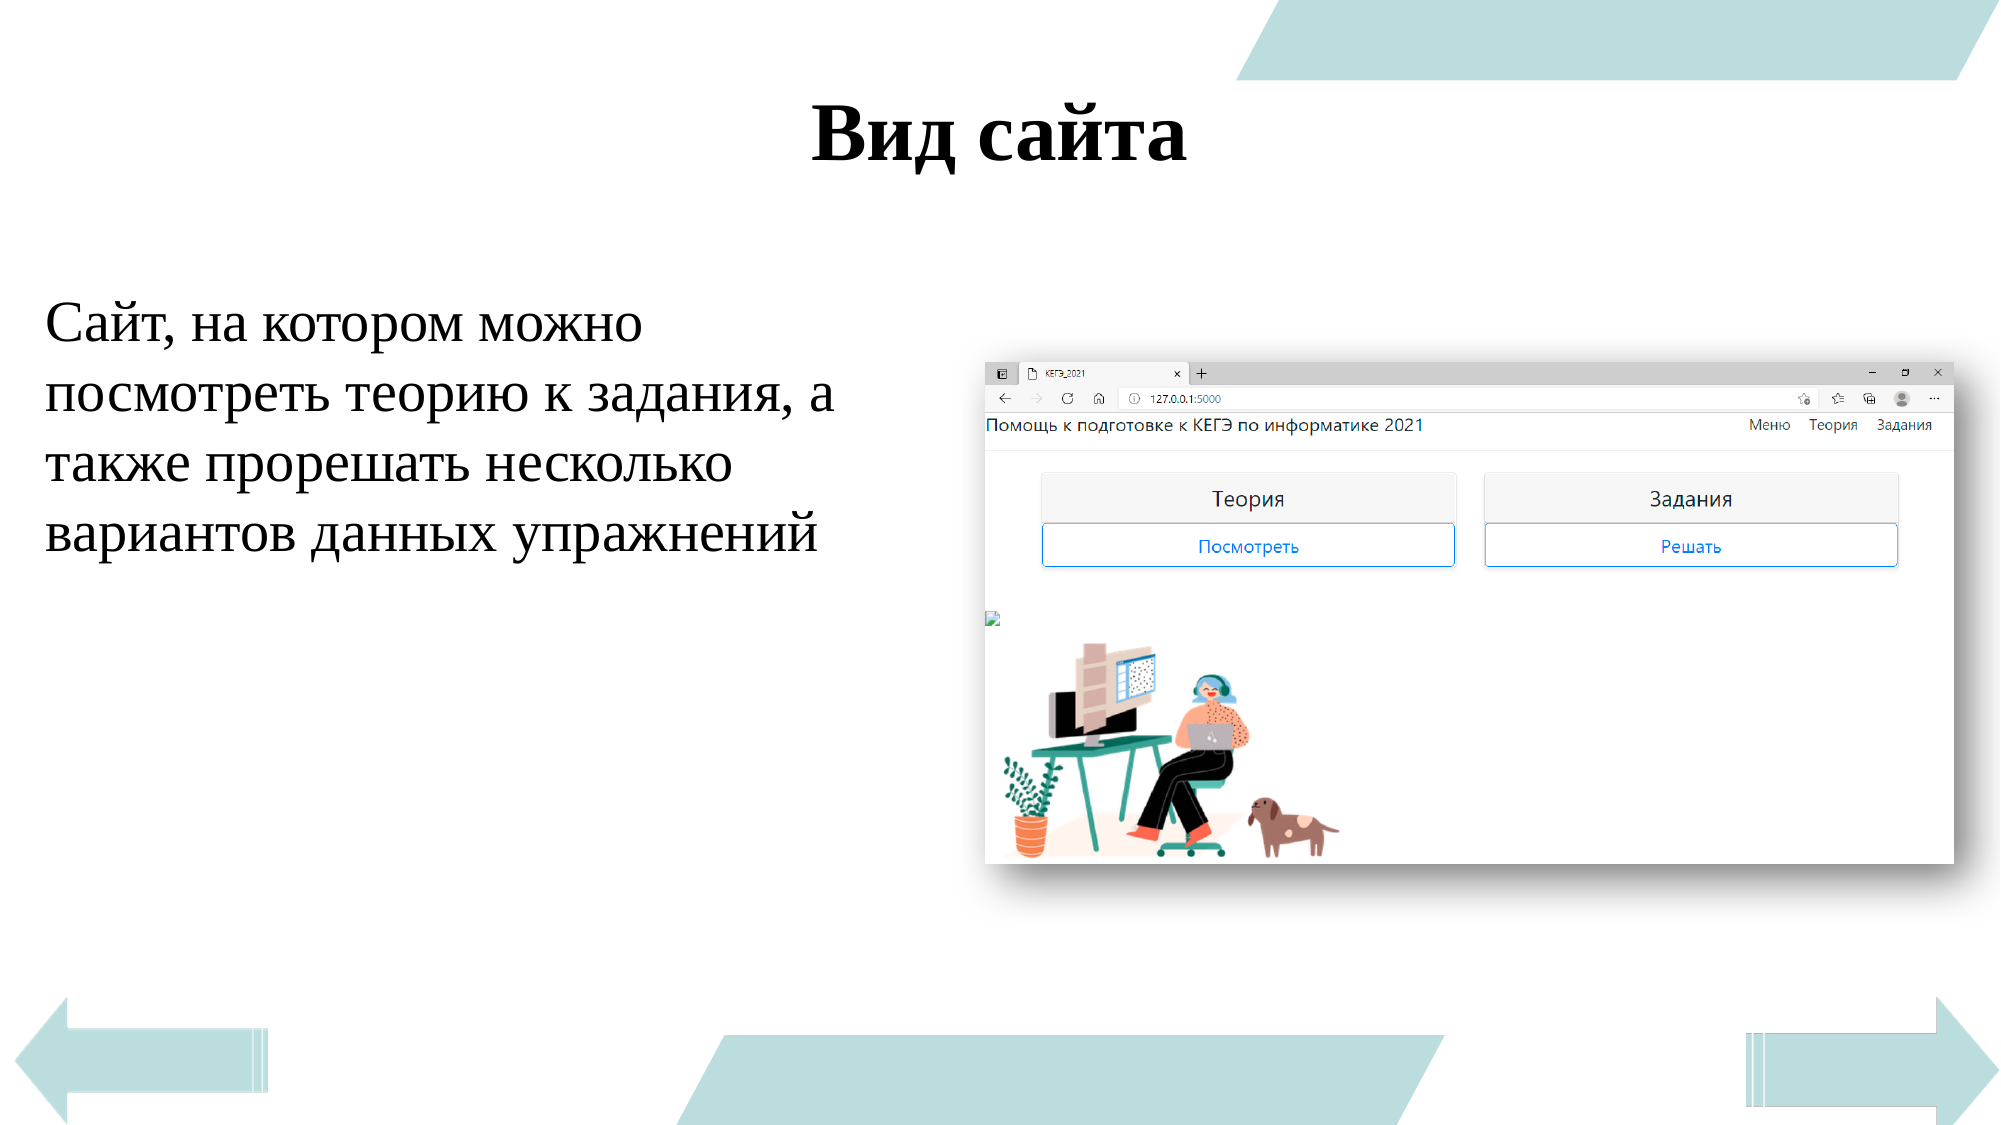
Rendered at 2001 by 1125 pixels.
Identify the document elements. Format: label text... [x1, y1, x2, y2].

picture [14, 996, 268, 1125]
picture [985, 362, 1954, 864]
list Сайт, на котором можно посмотреть теорию к задания, а также прорешать несколько вариантов данных упражнений [30, 275, 939, 1036]
title Вид сайта [0, 81, 2000, 193]
picture [1746, 996, 2000, 1125]
